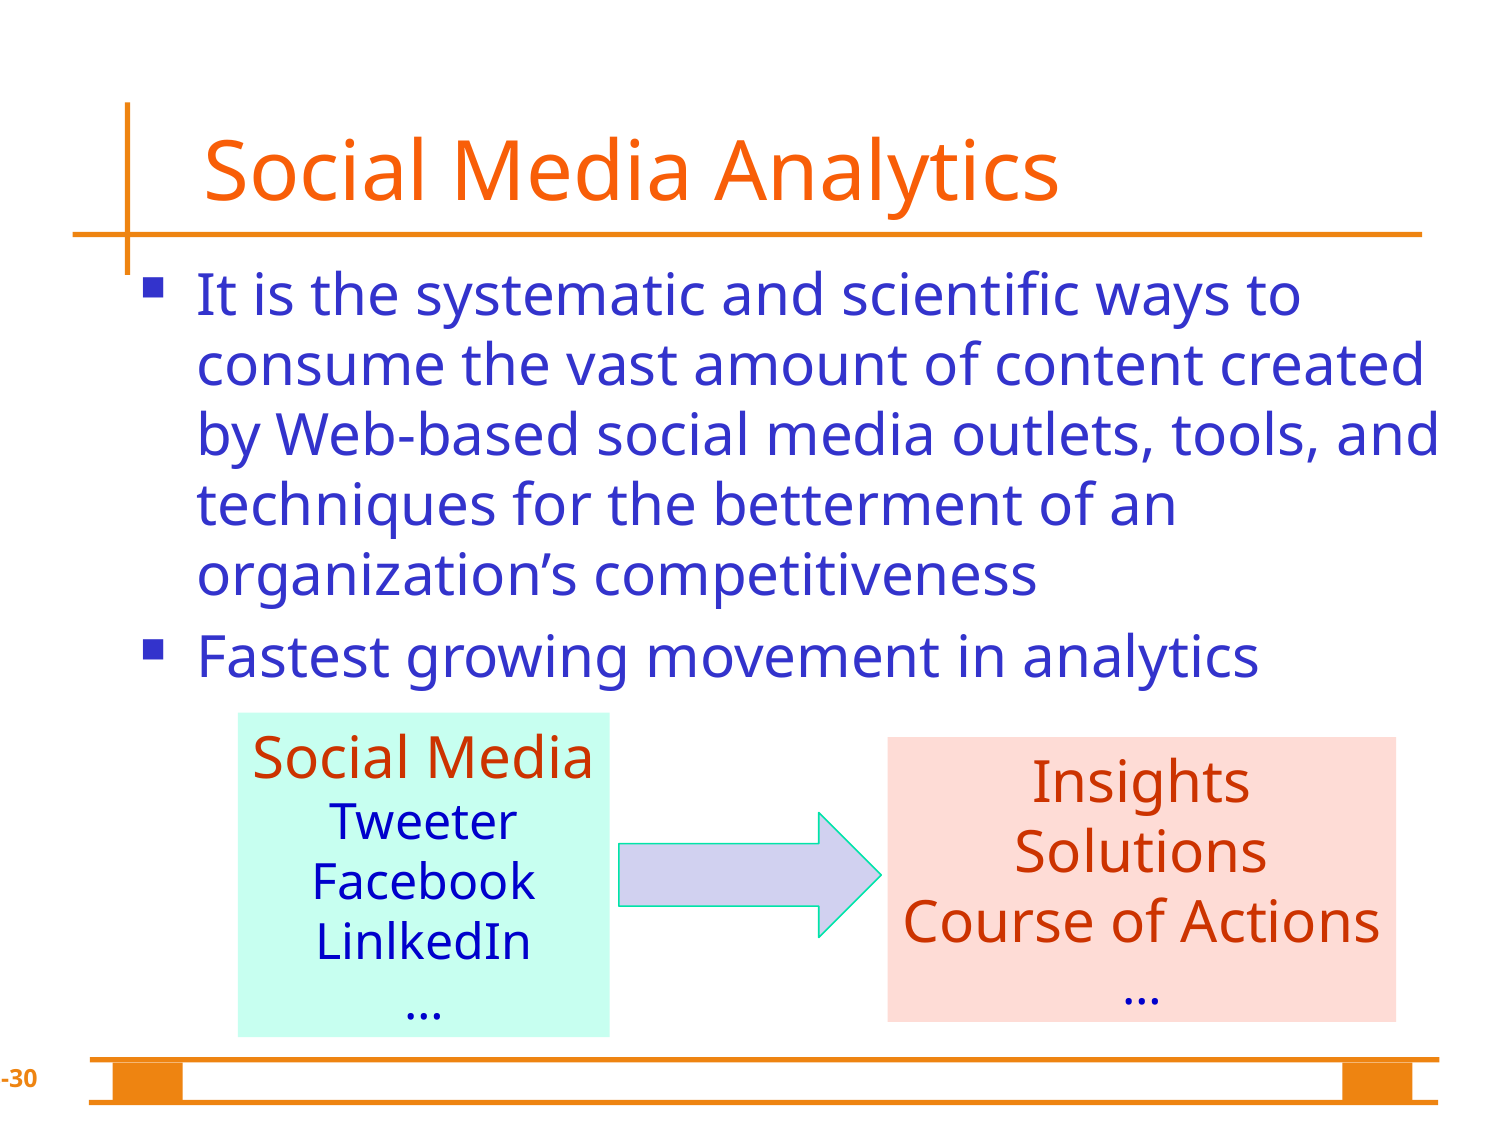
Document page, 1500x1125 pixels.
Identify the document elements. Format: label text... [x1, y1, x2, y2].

title Social Media Analytics [188, 37, 1468, 226]
text_box [618, 812, 882, 938]
list It is the systematic and scientific ways to consume the vast amount of content created by Web-based social media outlets, tools, and techniques for the betterment of an organization’s competitiveness Fastest growing movement in analytics [124, 249, 1470, 713]
text_box Social Media Tweeter Facebook LinlkedIn … [237, 712, 610, 1038]
text_box Insights Solutions Course of Actions … [887, 737, 1397, 1022]
